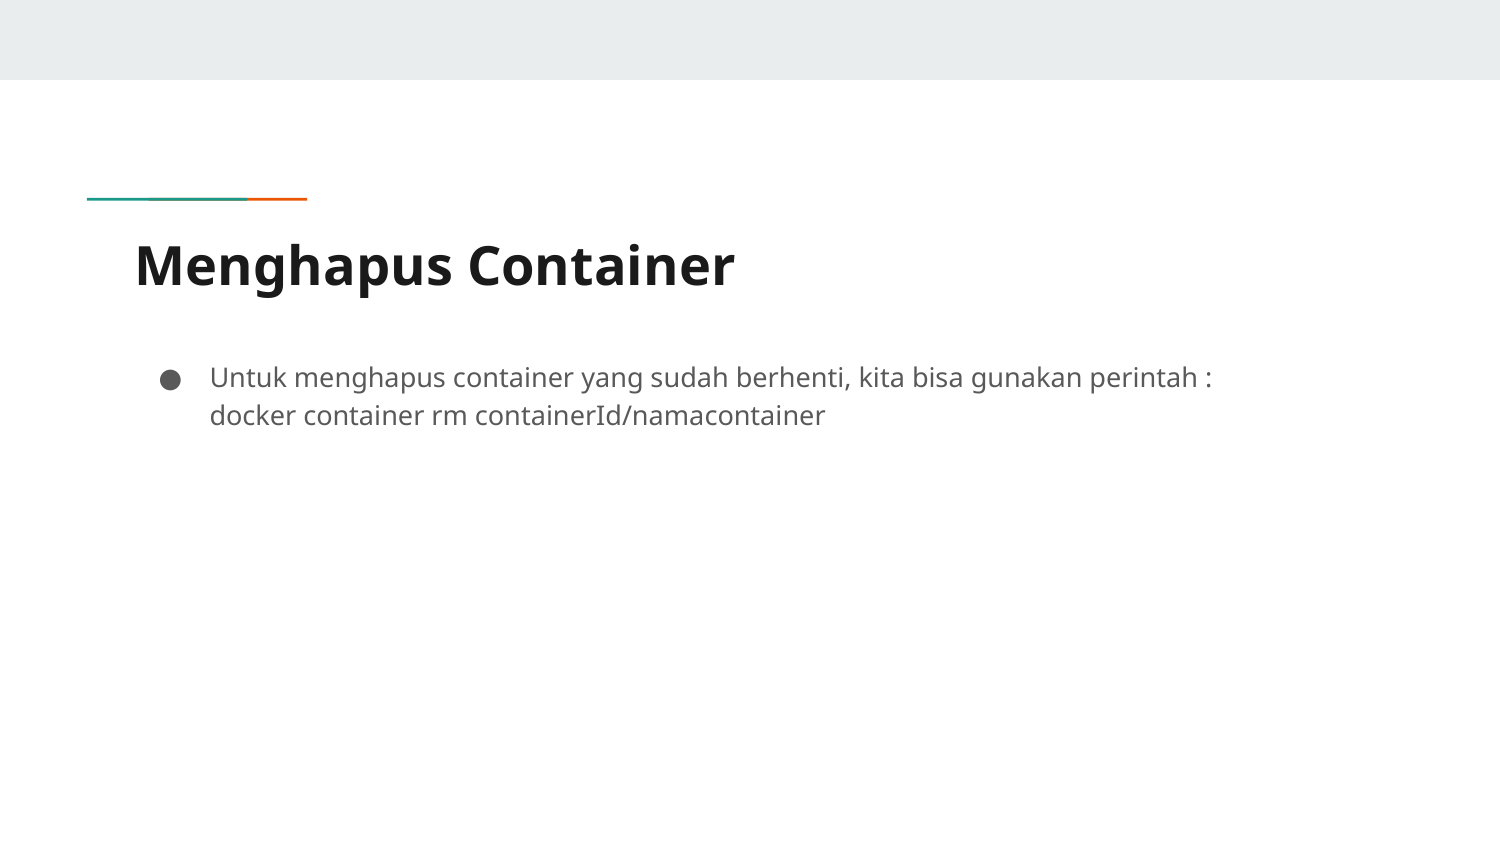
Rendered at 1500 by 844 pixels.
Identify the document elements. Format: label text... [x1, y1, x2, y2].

list Untuk menghapus container yang sudah berhenti, kita bisa gunakan perintah : docker container rm containerId/namacontainer [119, 341, 1381, 712]
title Menghapus Container [119, 216, 1381, 305]
